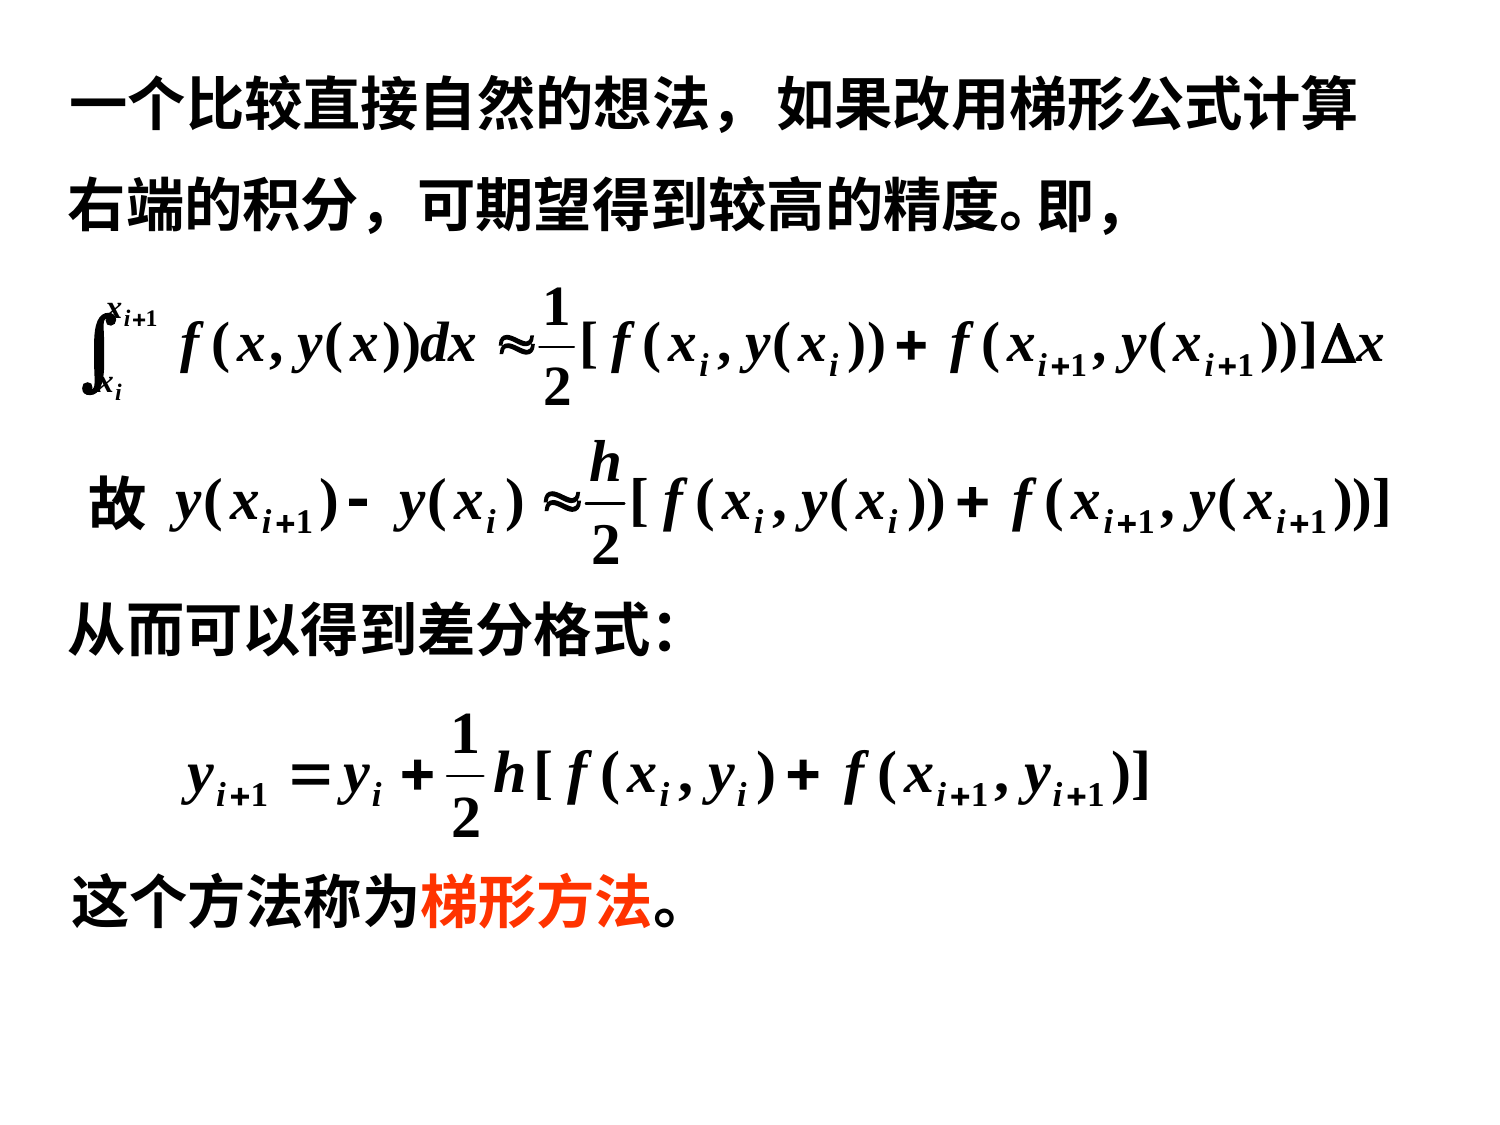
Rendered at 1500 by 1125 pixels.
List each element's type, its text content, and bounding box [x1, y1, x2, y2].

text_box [170, 692, 1160, 853]
text_box 故 [73, 459, 154, 545]
text_box 这个方法称为梯形方法。 [56, 858, 857, 943]
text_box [64, 266, 1396, 419]
text_box 如果改用梯形公式计算 [761, 59, 1447, 145]
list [159, 420, 1412, 579]
text_box 右端的积分，可期望得到较高的精度。 [53, 160, 1211, 246]
text_box 即， [1021, 161, 1319, 247]
text_box 从而可以得到差分格式： [53, 586, 845, 671]
title 一个比较直接自然的想法， [40, 42, 798, 162]
